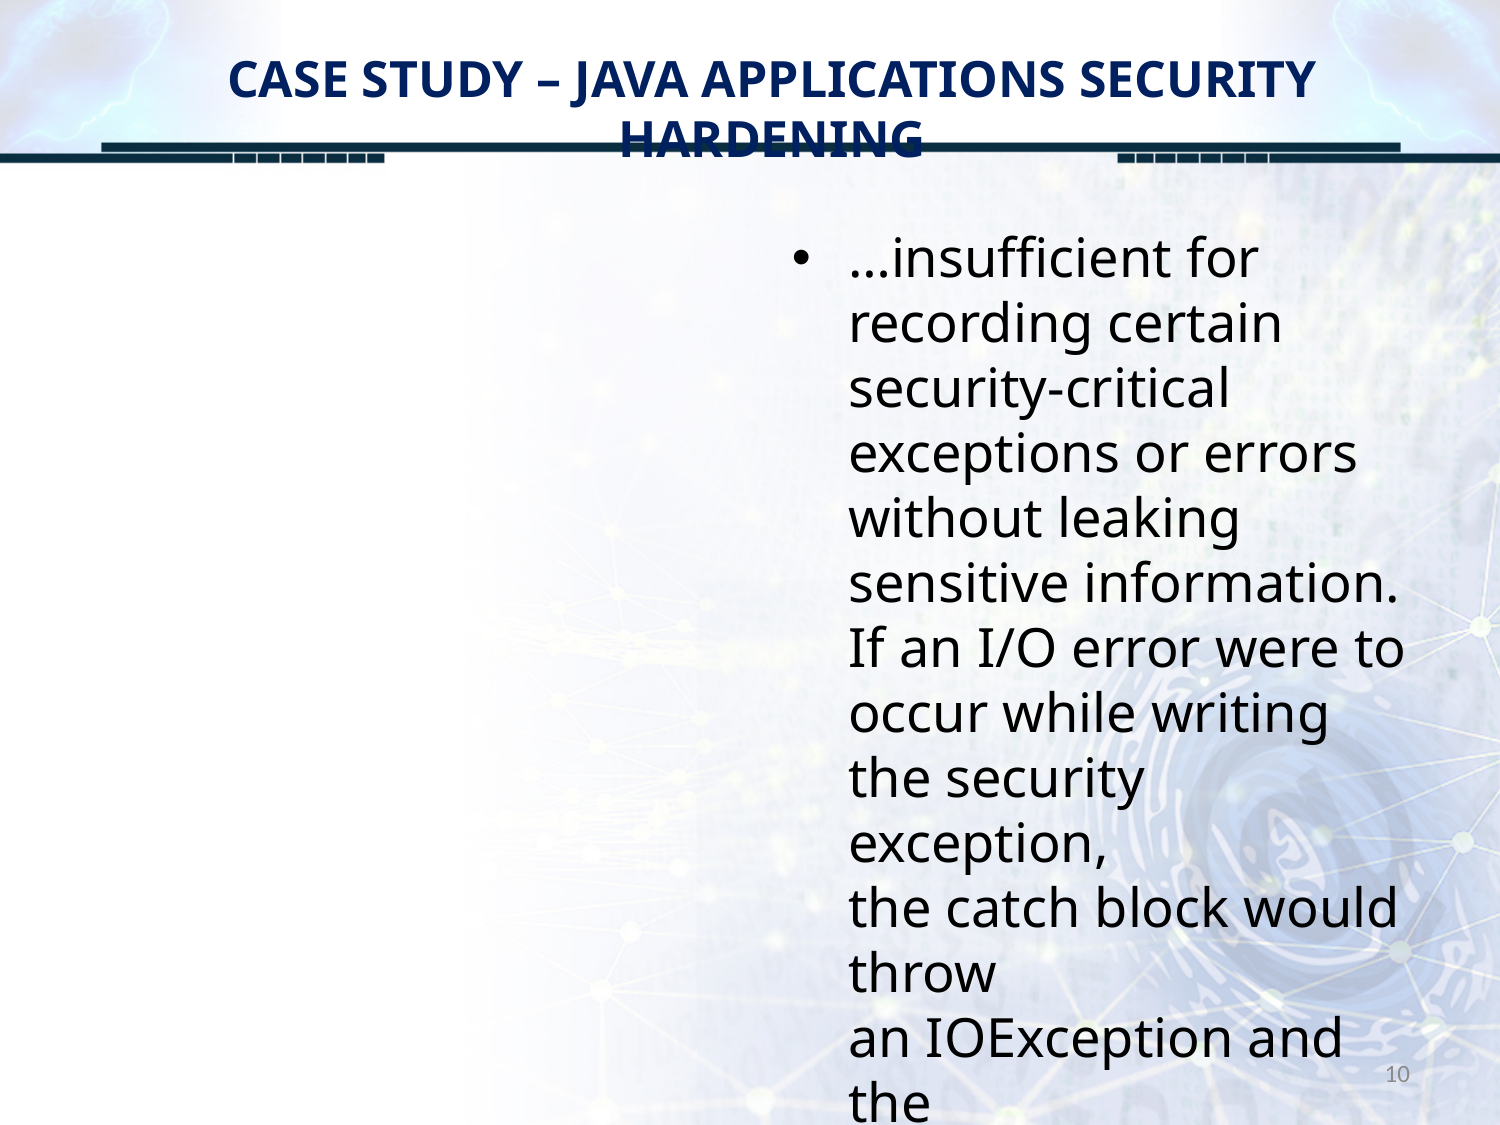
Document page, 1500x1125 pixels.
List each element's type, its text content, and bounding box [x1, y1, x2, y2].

picture [0, 0, 1500, 1125]
title CASE STUDY – JAVA APPLICATIONS SECURITY HARDENING [97, 34, 1448, 182]
slide_number 10 [1074, 1042, 1425, 1103]
list …insufficient for recording certain security-critical exceptions or errors without leaking sensitive information. If an I/O error were to occur while writing the security exception, the catch block would throw an IOException and the [776, 216, 1432, 1034]
